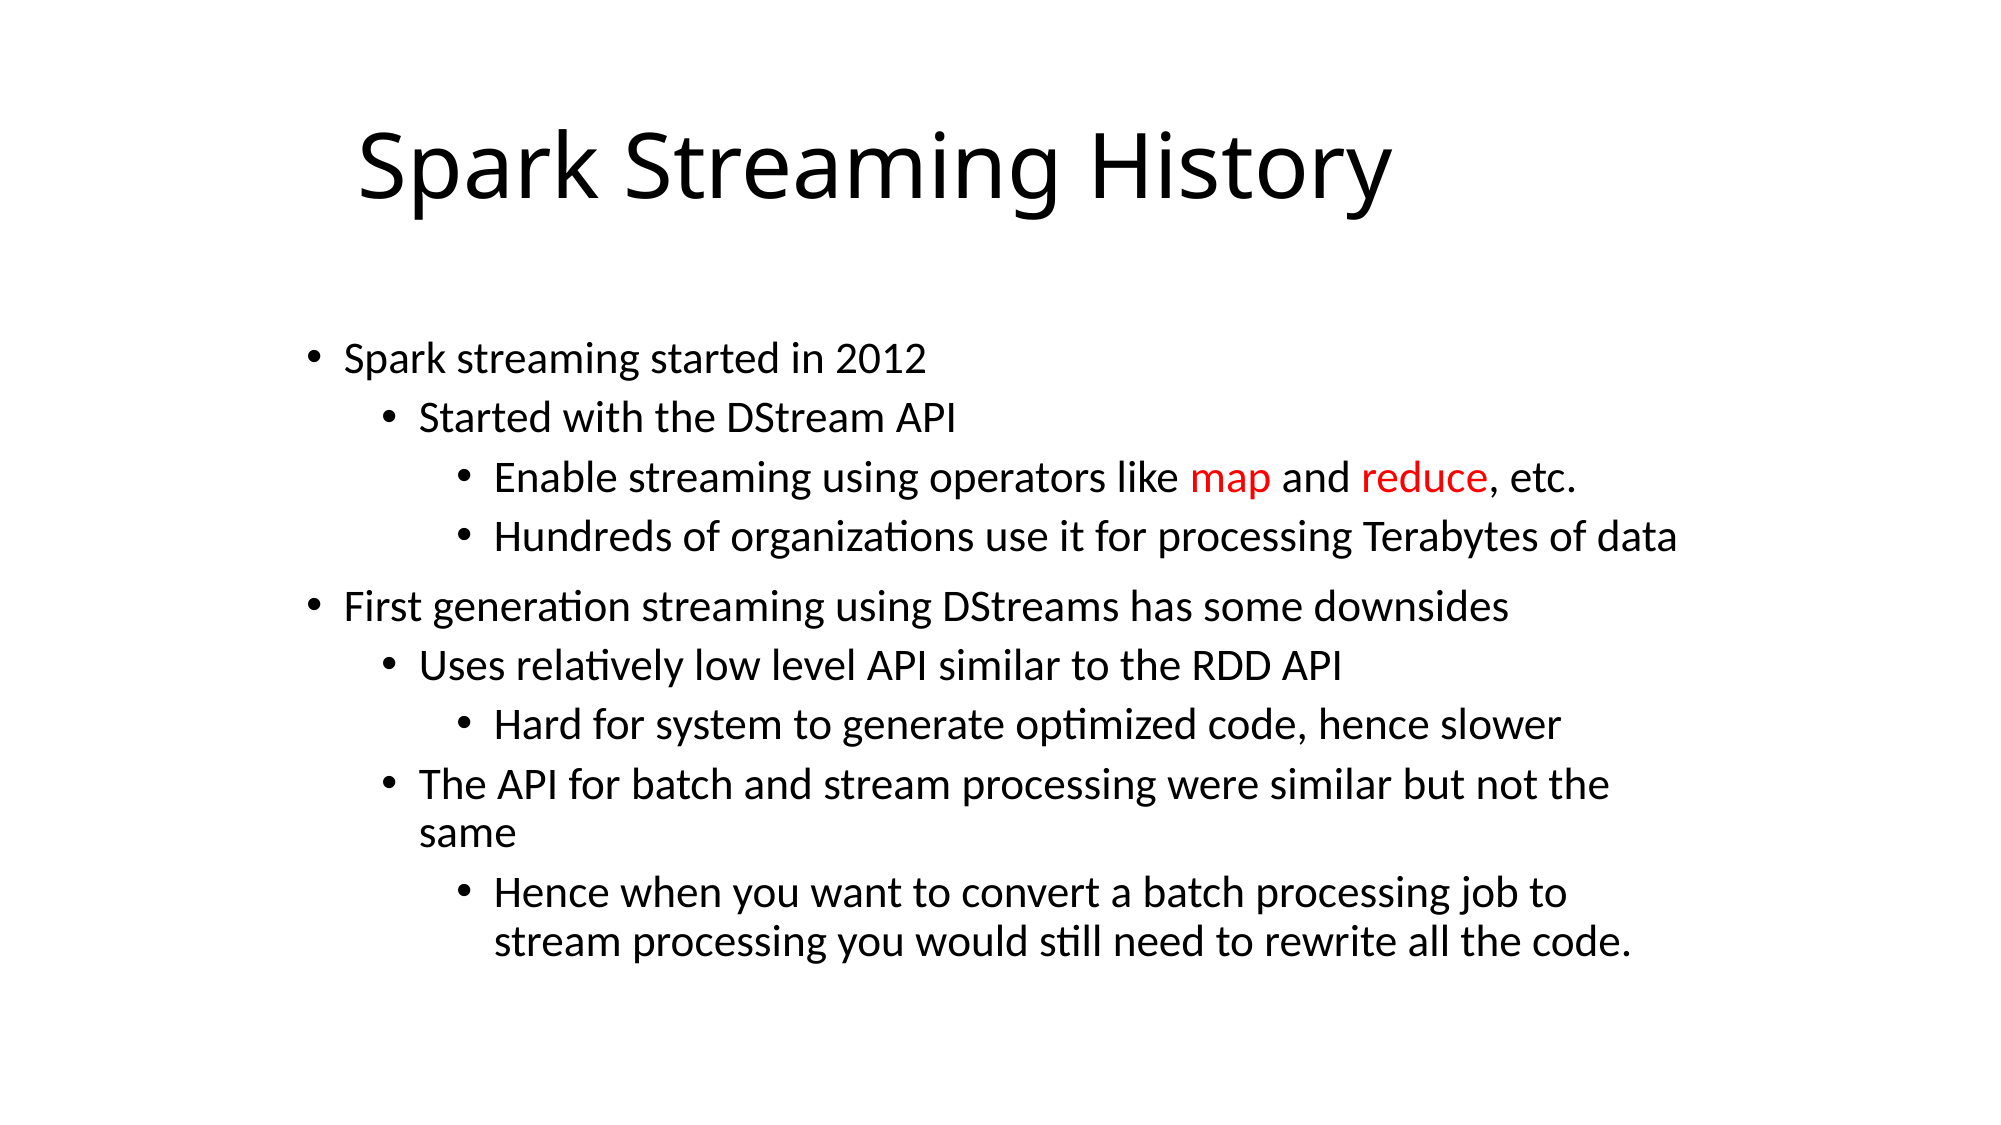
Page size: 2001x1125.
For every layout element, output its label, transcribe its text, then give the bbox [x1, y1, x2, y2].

title Spark Streaming History [342, 112, 1679, 226]
list Spark streaming started in 2012 Started with the DStream API Enable streaming using operators like map and reduce, etc. Hundreds of organizations use it for processing Terabytes of data First generation streaming using DStreams has some downsides Uses relatively low level API similar to the RDD API Hard for system to generate optimized code, hence slower The API for batch and stream processing were similar but not the same Hence when you want to convert a batch processing job to stream processing you would still need to rewrite all the code. [291, 251, 1709, 1060]
